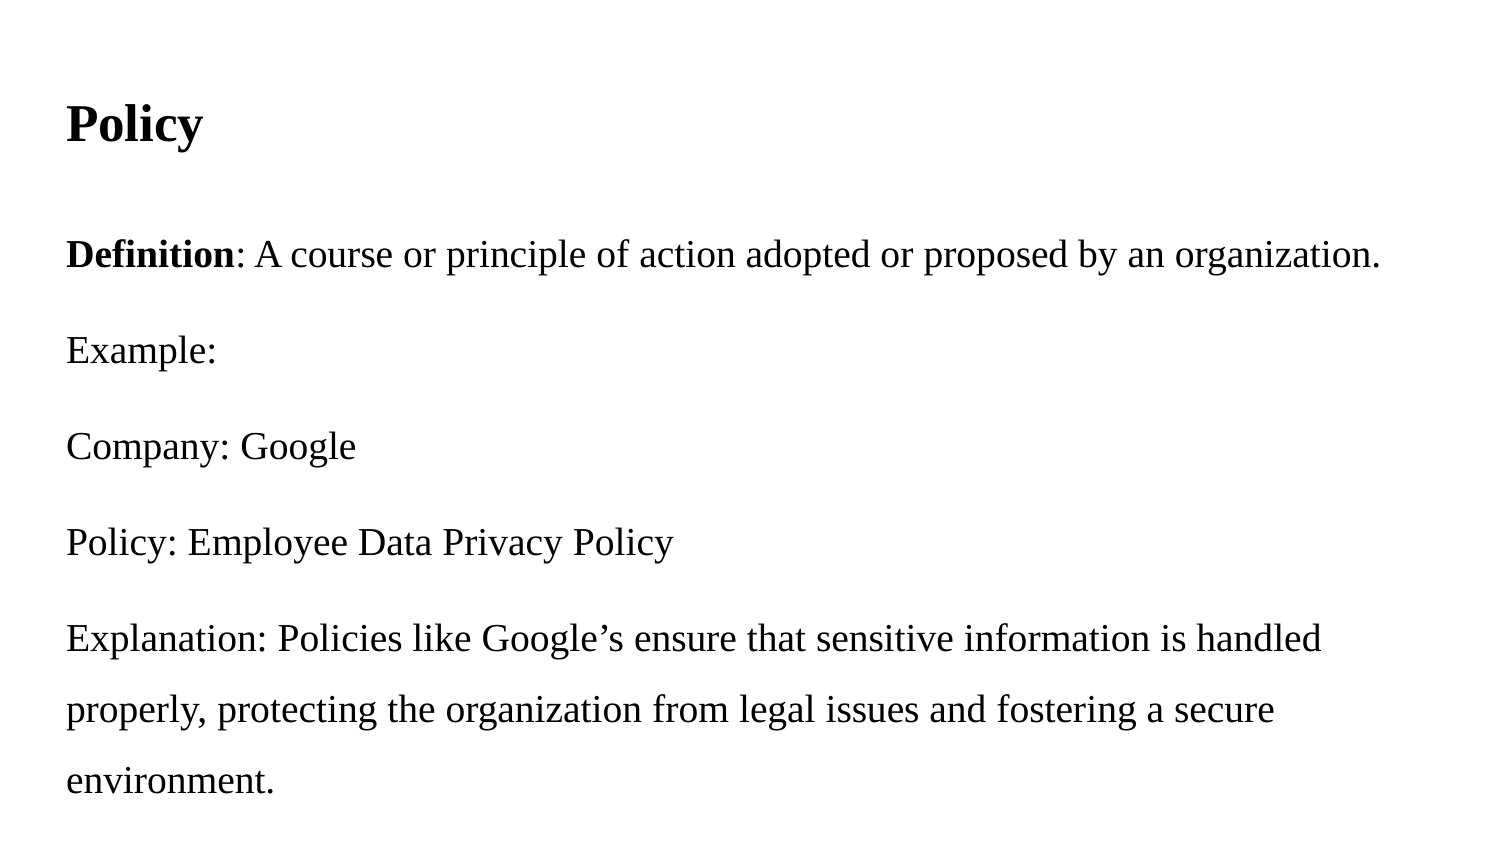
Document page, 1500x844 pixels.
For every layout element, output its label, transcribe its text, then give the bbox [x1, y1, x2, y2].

list Definition: A course or principle of action adopted or proposed by an organization. Example: Company: Google Policy: Employee Data Privacy Policy Explanation: Policies like Google’s ensure that sensitive information is handled properly, protecting the organization from legal issues and fostering a secure environment. [51, 189, 1449, 812]
title Policy [51, 72, 1449, 167]
